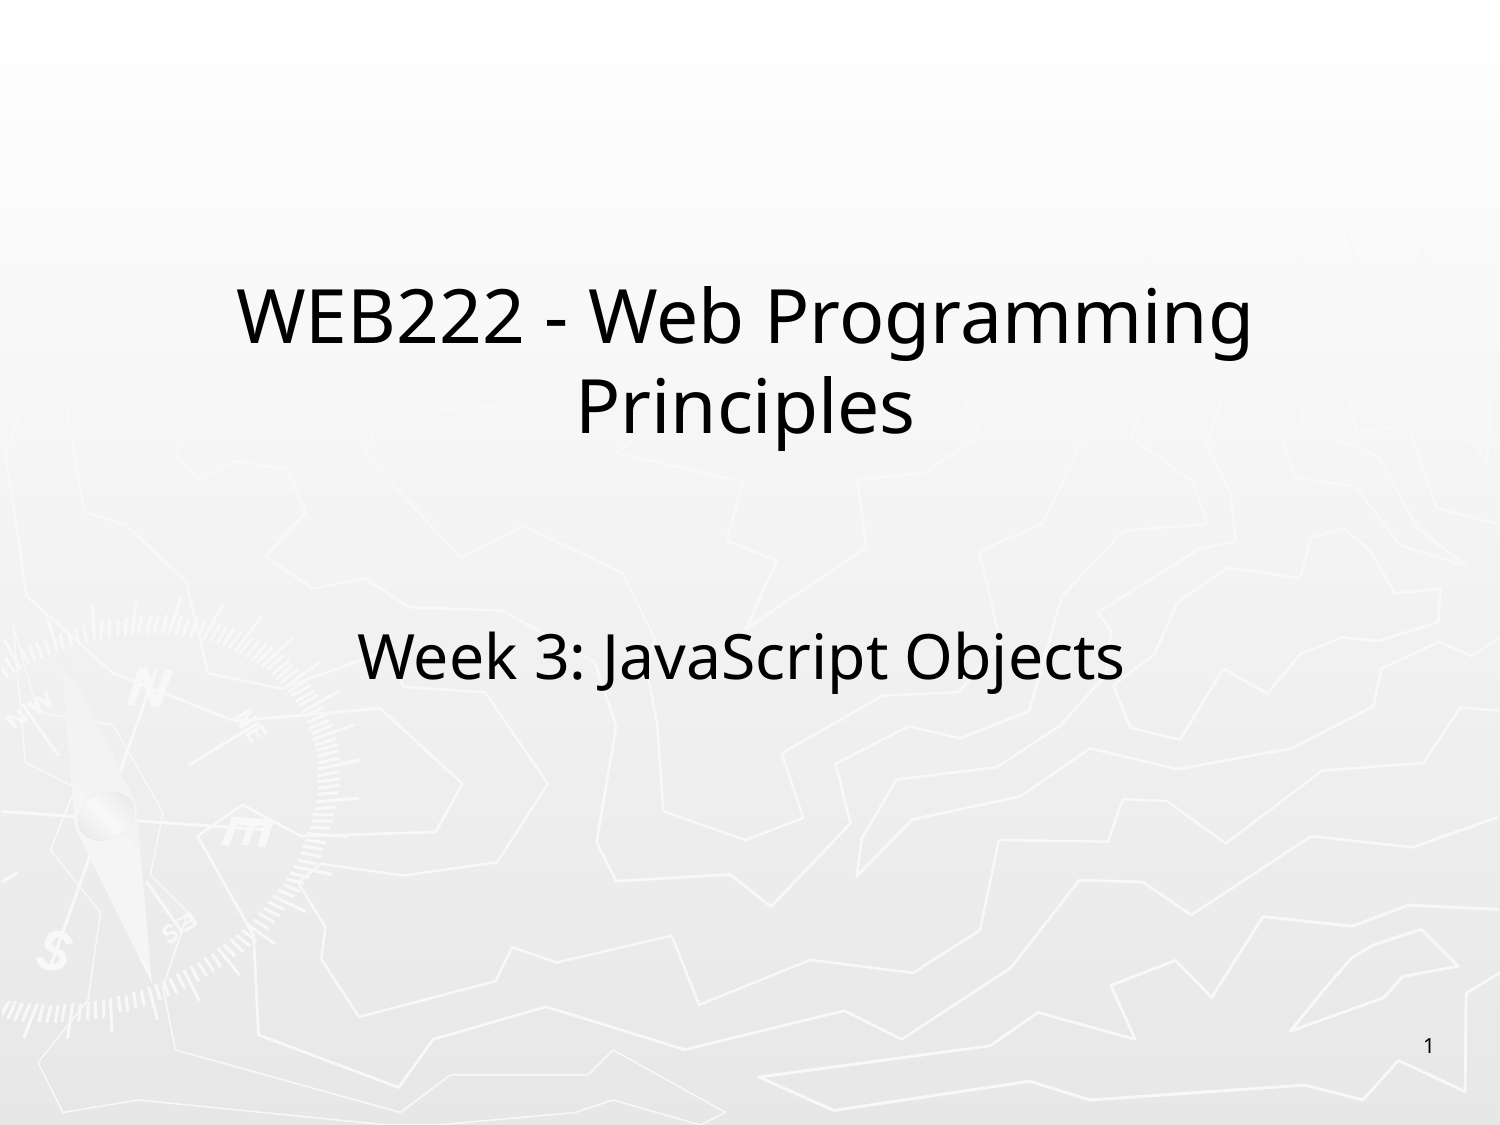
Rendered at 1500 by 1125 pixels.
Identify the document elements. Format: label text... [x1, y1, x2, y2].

subtitle Week 3: JavaScript Objects [225, 609, 1275, 894]
title WEB222 - Web Programming Principles [41, 290, 1450, 457]
slide_number 1 [1074, 1025, 1450, 1100]
